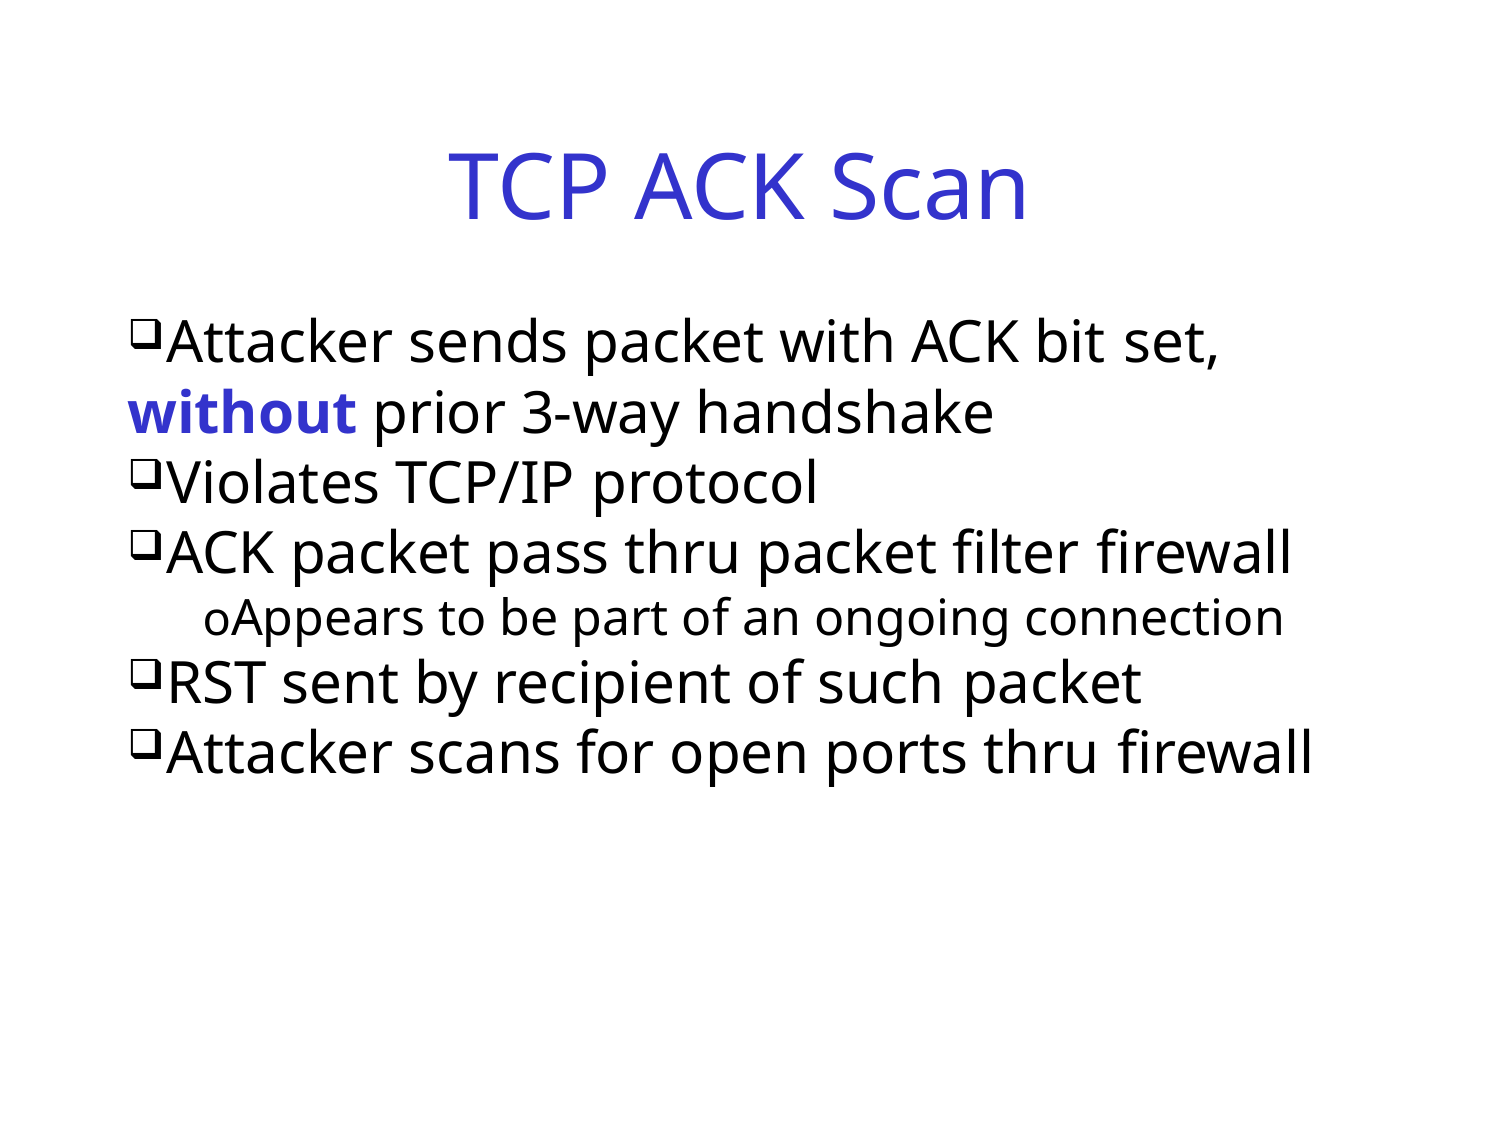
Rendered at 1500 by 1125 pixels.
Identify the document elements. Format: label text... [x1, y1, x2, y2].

text_box Attacker sends packet with ACK bit set, without prior 3-way handshake Violates TCP/IP protocol ACK packet pass thru packet filter firewall oAppears to be part of an ongoing connection RST sent by recipient of such packet Attacker scans for open ports thru firewall [125, 302, 1357, 785]
title TCP ACK Scan [446, 126, 1054, 302]
